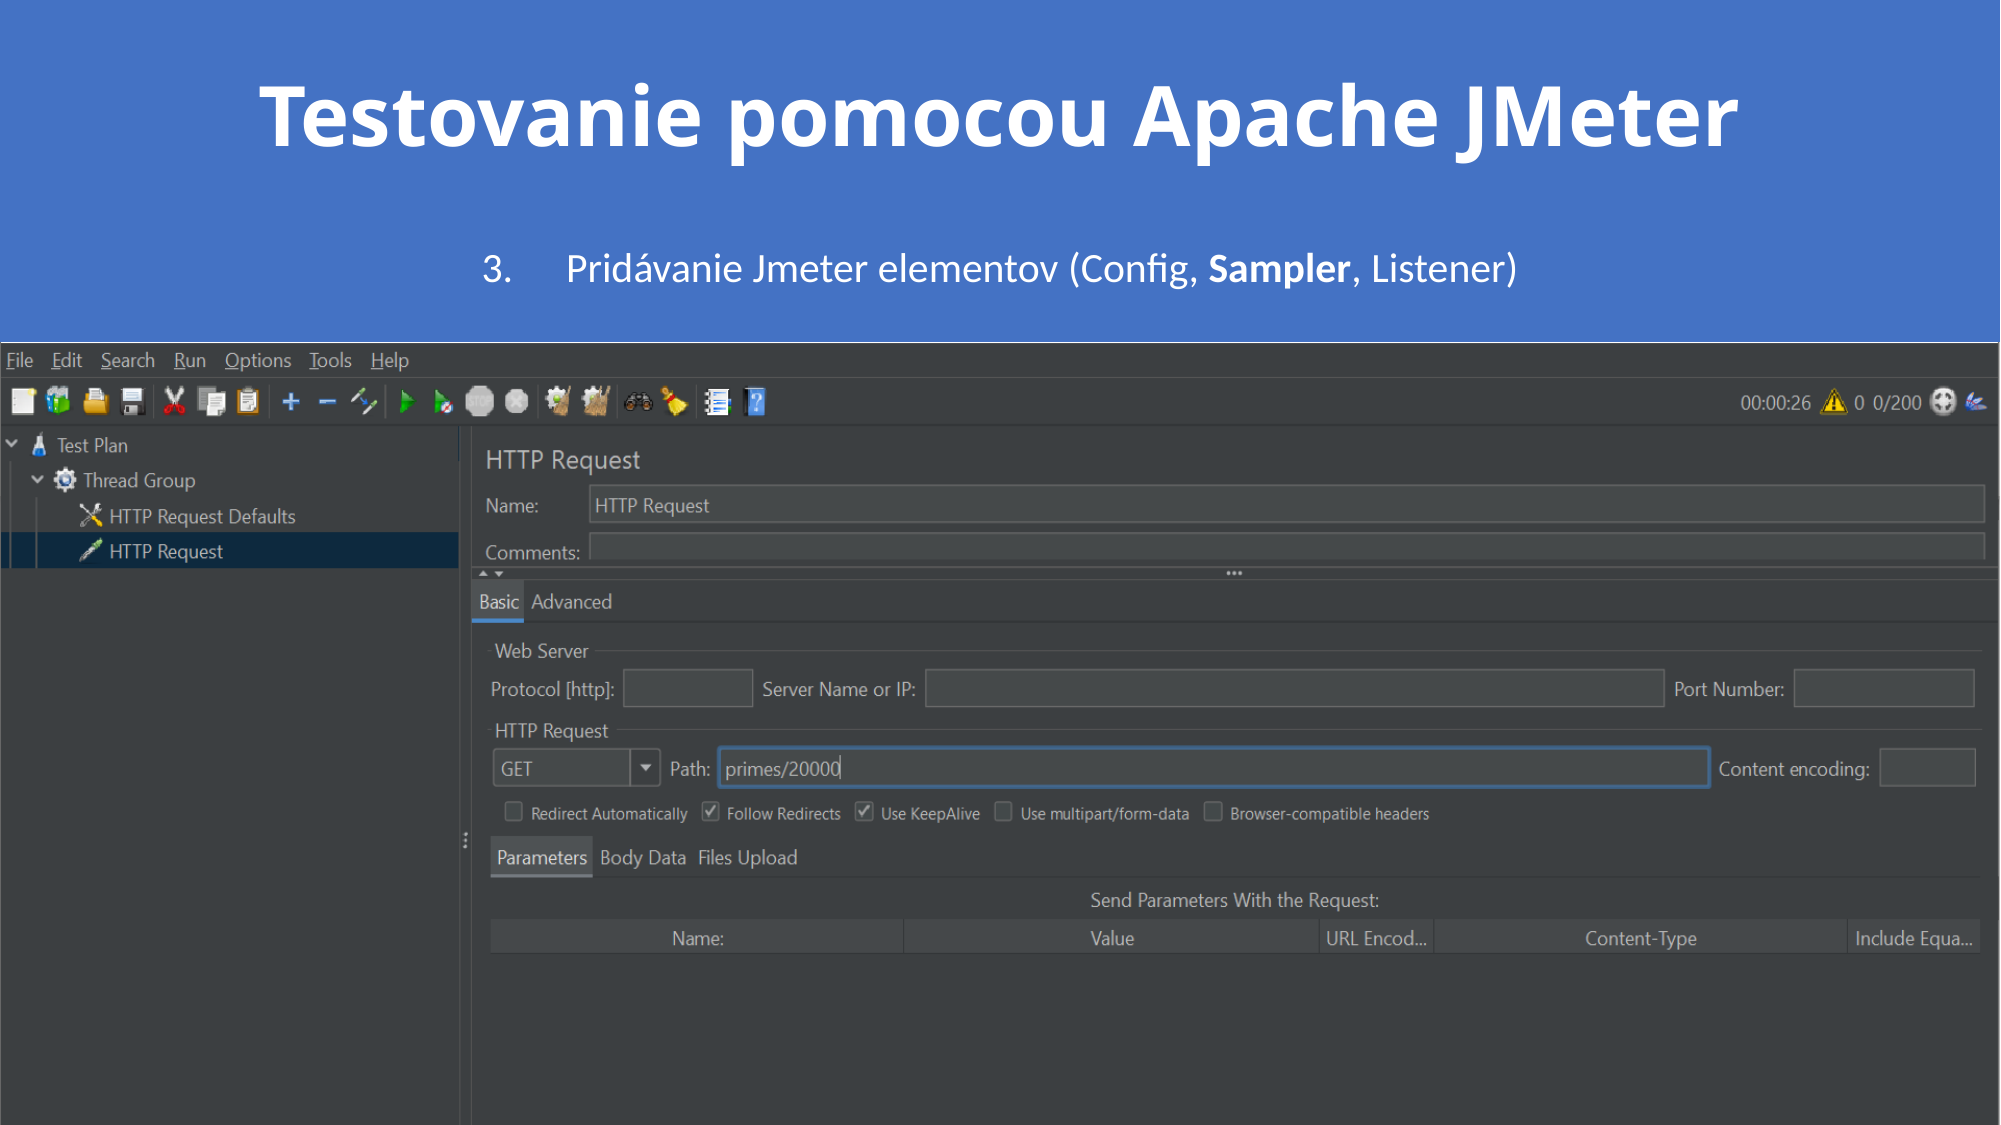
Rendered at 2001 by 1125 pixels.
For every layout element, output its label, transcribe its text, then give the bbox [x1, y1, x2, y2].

text_box [0, 0, 2000, 342]
title Testovanie pomocou Apache JMeter [165, 28, 1835, 211]
list Pridávanie Jmeter elementov (Config, Sampler, Listener) [165, 239, 1835, 342]
picture [0, 342, 2000, 1125]
